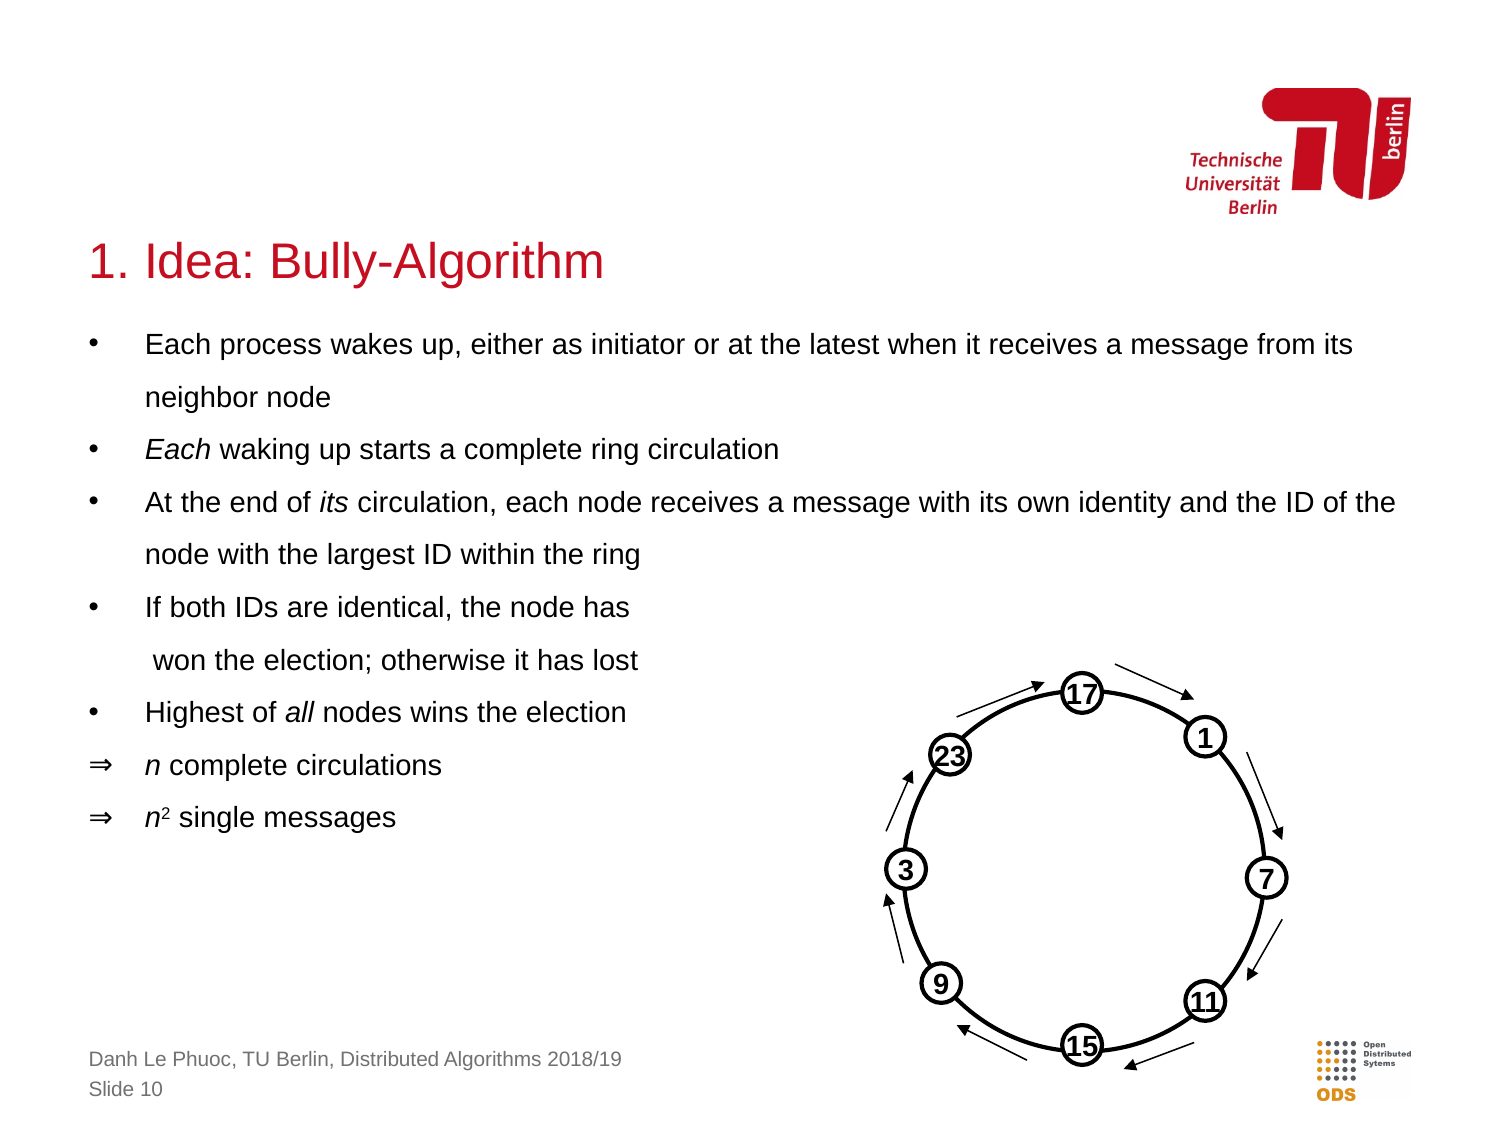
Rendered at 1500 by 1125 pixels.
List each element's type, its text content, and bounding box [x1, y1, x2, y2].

text_box [1123, 1042, 1195, 1071]
picture [1317, 1041, 1411, 1101]
text_box [904, 691, 1265, 1051]
text_box [1246, 752, 1284, 841]
picture [1186, 88, 1411, 214]
text_box 7 [1246, 857, 1287, 898]
text_box [1246, 919, 1283, 982]
footer Danh Le Phuoc, TU Berlin, Distributed Algorithms 2018/19 [88, 1045, 1176, 1071]
text_box 15 [1062, 1025, 1103, 1065]
text_box [956, 1025, 1028, 1061]
text_box [885, 770, 914, 832]
text_box [883, 893, 904, 964]
text_box 3 [886, 849, 926, 889]
slide_number Slide 10 [88, 1075, 1176, 1101]
text_box 9 [921, 963, 962, 1003]
text_box 11 [1185, 980, 1226, 1021]
text_box [1114, 663, 1195, 701]
title 1. Idea: Bully-Algorithm [88, 225, 1411, 289]
text_box 17 [1062, 672, 1103, 713]
text_box 1 [1185, 716, 1226, 757]
text_box 23 [930, 734, 970, 775]
list Each process wakes up, either as initiator or at the latest when it receives a message from its neighbor node Each waking up starts a complete ring circulation At the end of its circulation, each node receives a message with its own identity and the ID of the node with the largest ID within the ring If both IDs are identical, the node has won the election; otherwise it has lost Highest of all nodes wins the election n complete circulations n2 single messages [88, 307, 1411, 1038]
text_box [956, 680, 1045, 718]
